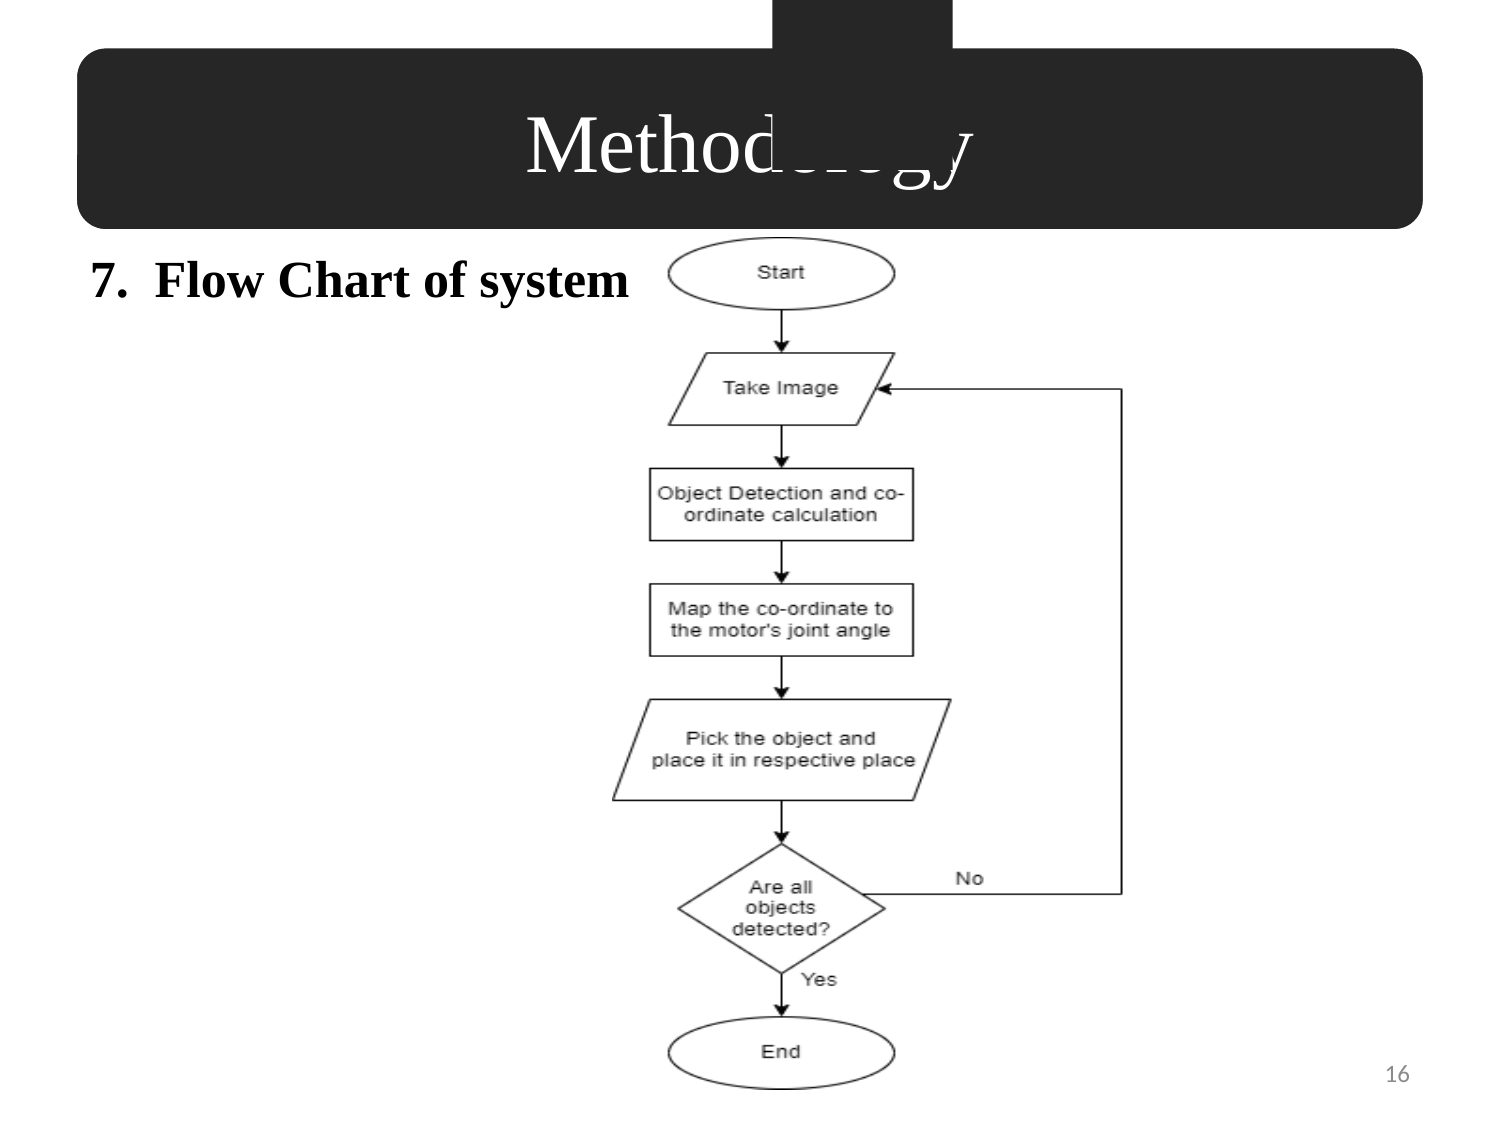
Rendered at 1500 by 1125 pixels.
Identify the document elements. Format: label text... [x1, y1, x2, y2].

picture [612, 237, 1138, 1091]
text_box 7. Flow Chart of system [74, 238, 609, 316]
text_box [953, 0, 1500, 75]
slide_number 16 [1074, 1042, 1425, 1103]
text_box [772, 0, 953, 170]
text_box Methodology [74, 75, 1425, 232]
text_box [0, 0, 772, 75]
